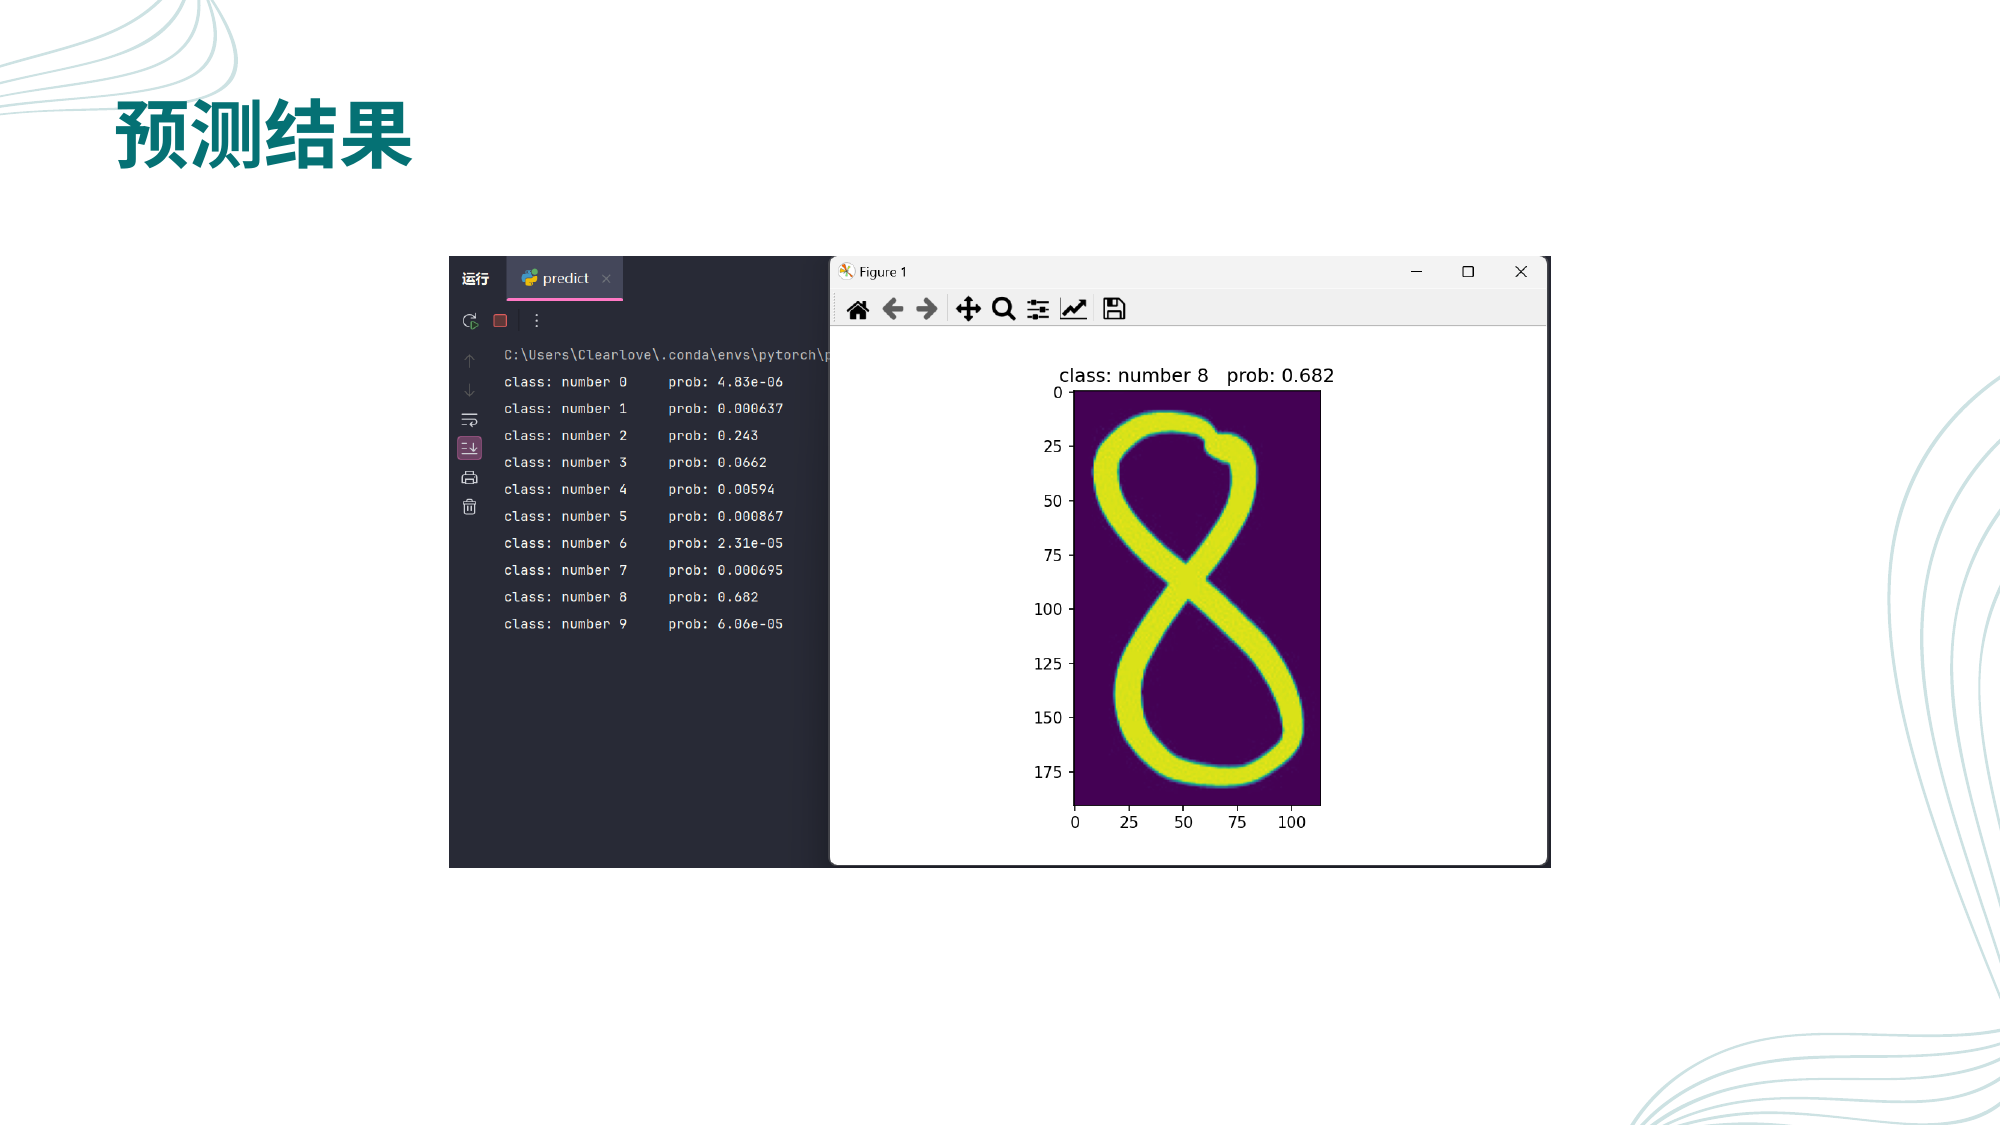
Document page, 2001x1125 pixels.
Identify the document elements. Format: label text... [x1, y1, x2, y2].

title 预测结果 [114, 59, 1886, 178]
picture [449, 256, 1551, 868]
